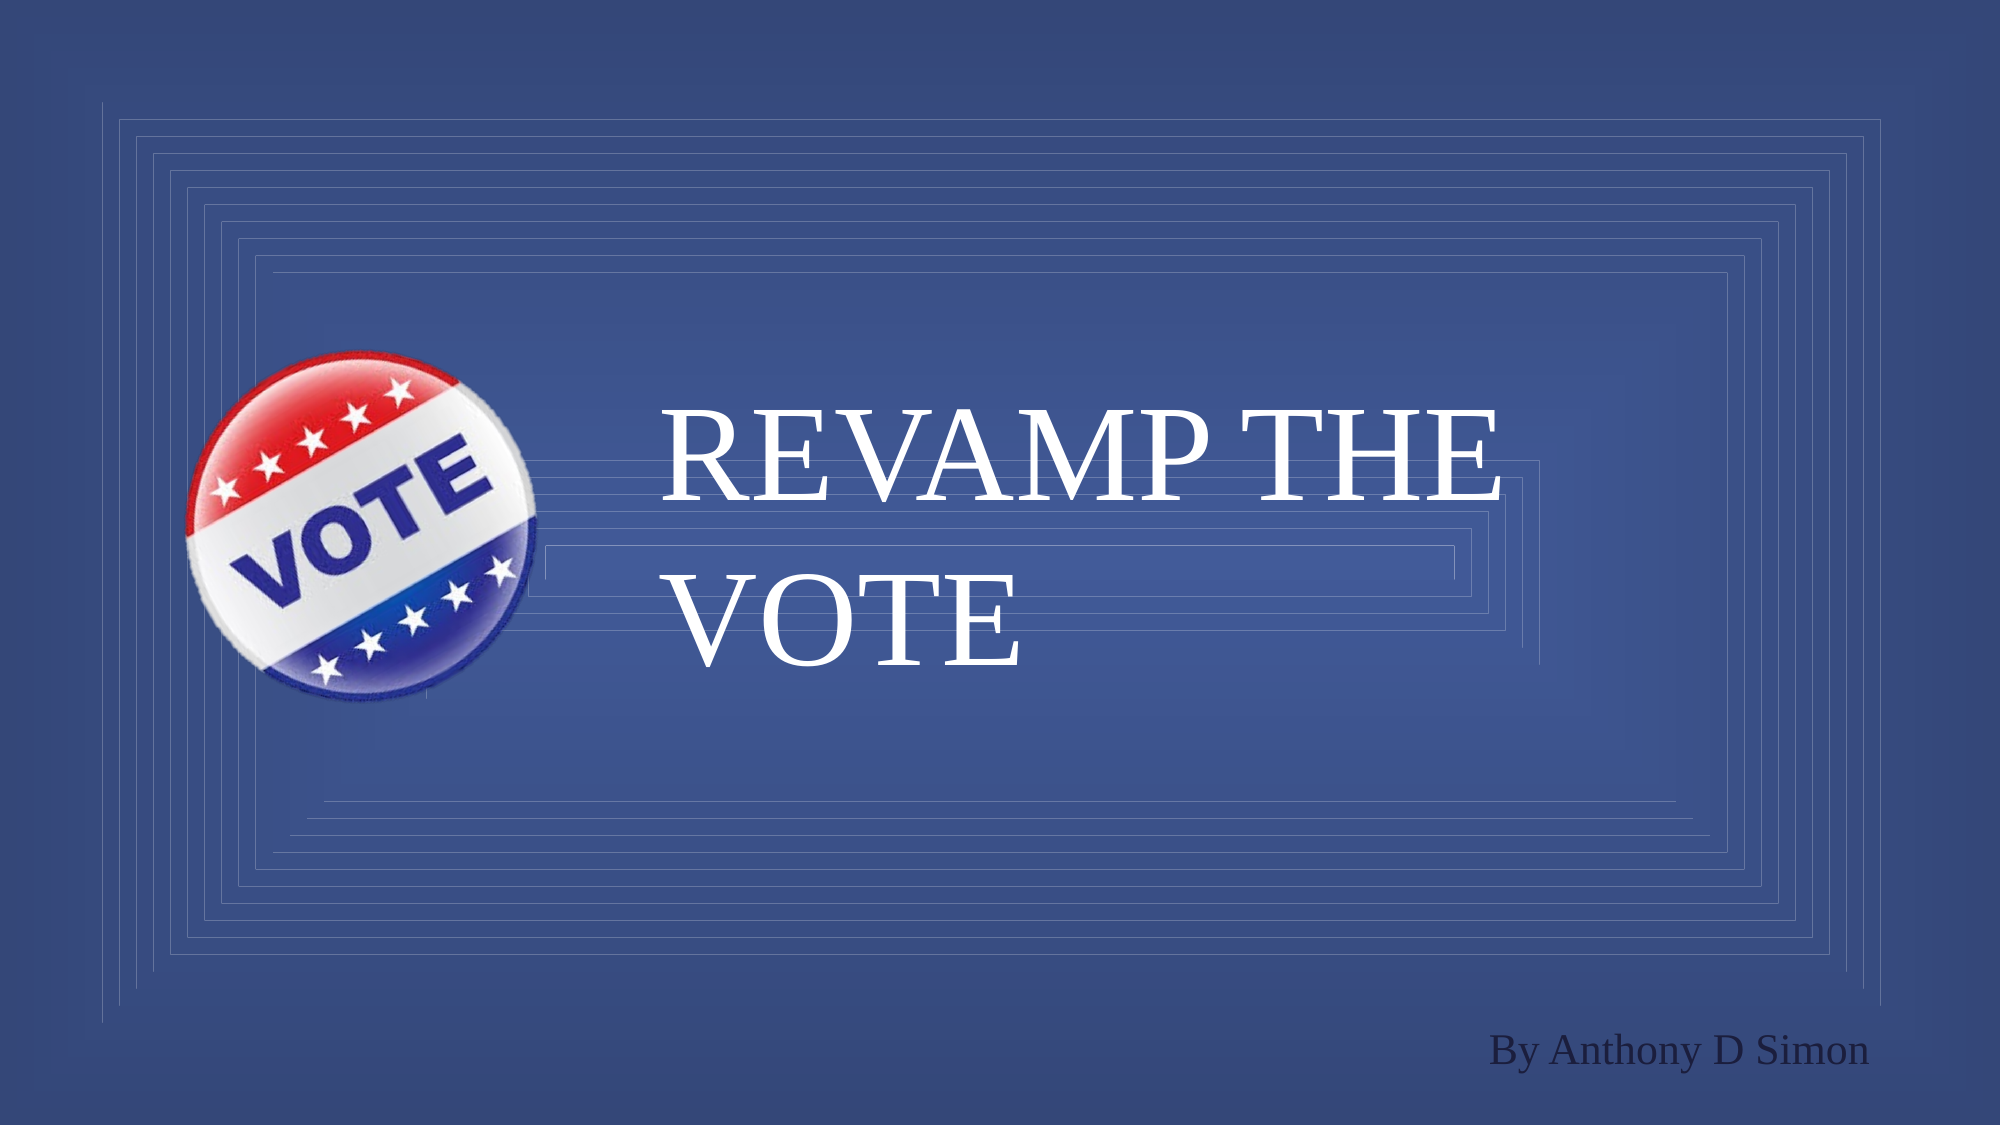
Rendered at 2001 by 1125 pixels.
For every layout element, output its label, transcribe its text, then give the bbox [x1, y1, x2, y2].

subtitle By Anthony D Simon [1473, 1012, 1971, 1104]
picture [62, 188, 734, 905]
title Revamp The VOTE [650, 533, 1612, 701]
